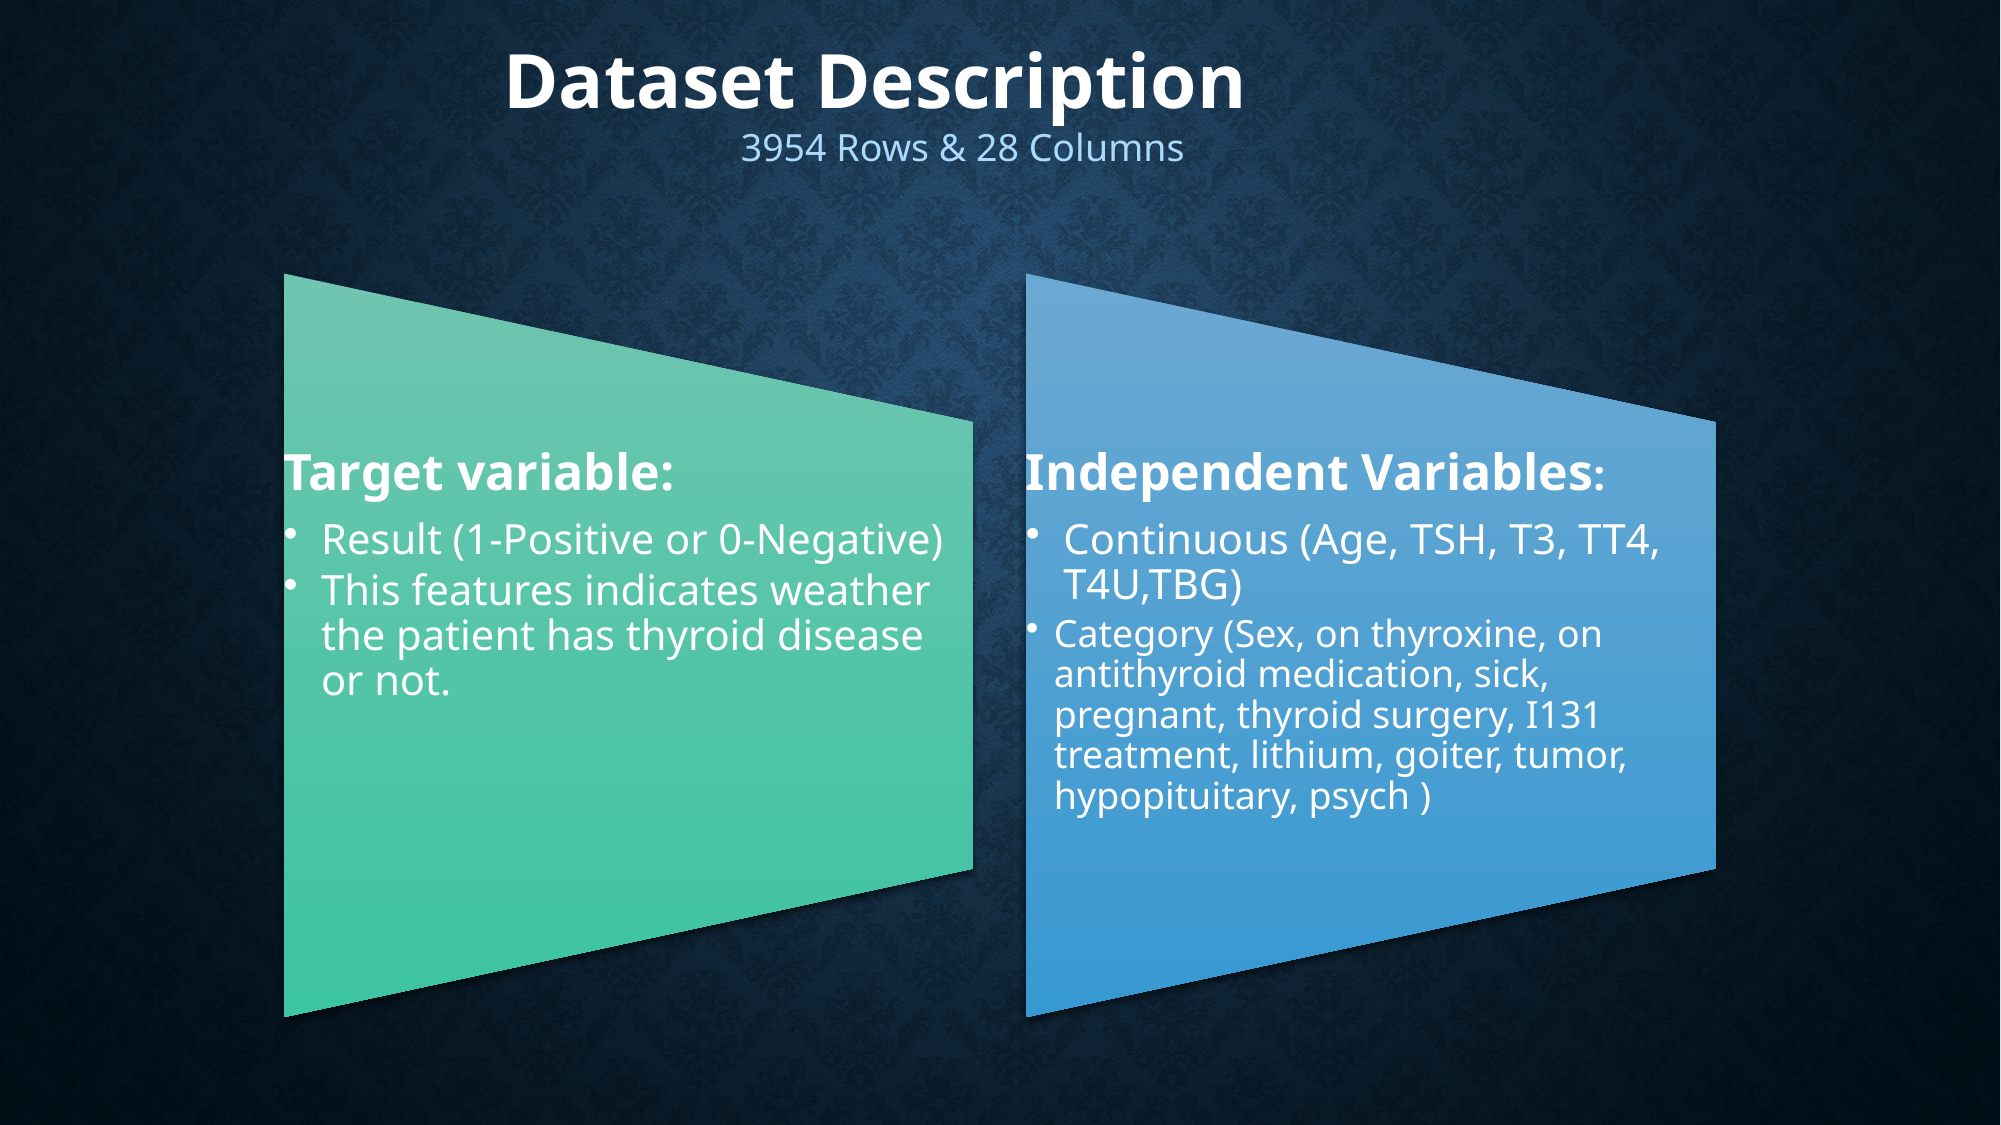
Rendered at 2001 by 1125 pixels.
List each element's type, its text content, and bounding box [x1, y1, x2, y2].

text_box Dataset Description 3954 Rows & 28 Columns [29, 10, 1905, 193]
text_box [282, 272, 1717, 1018]
